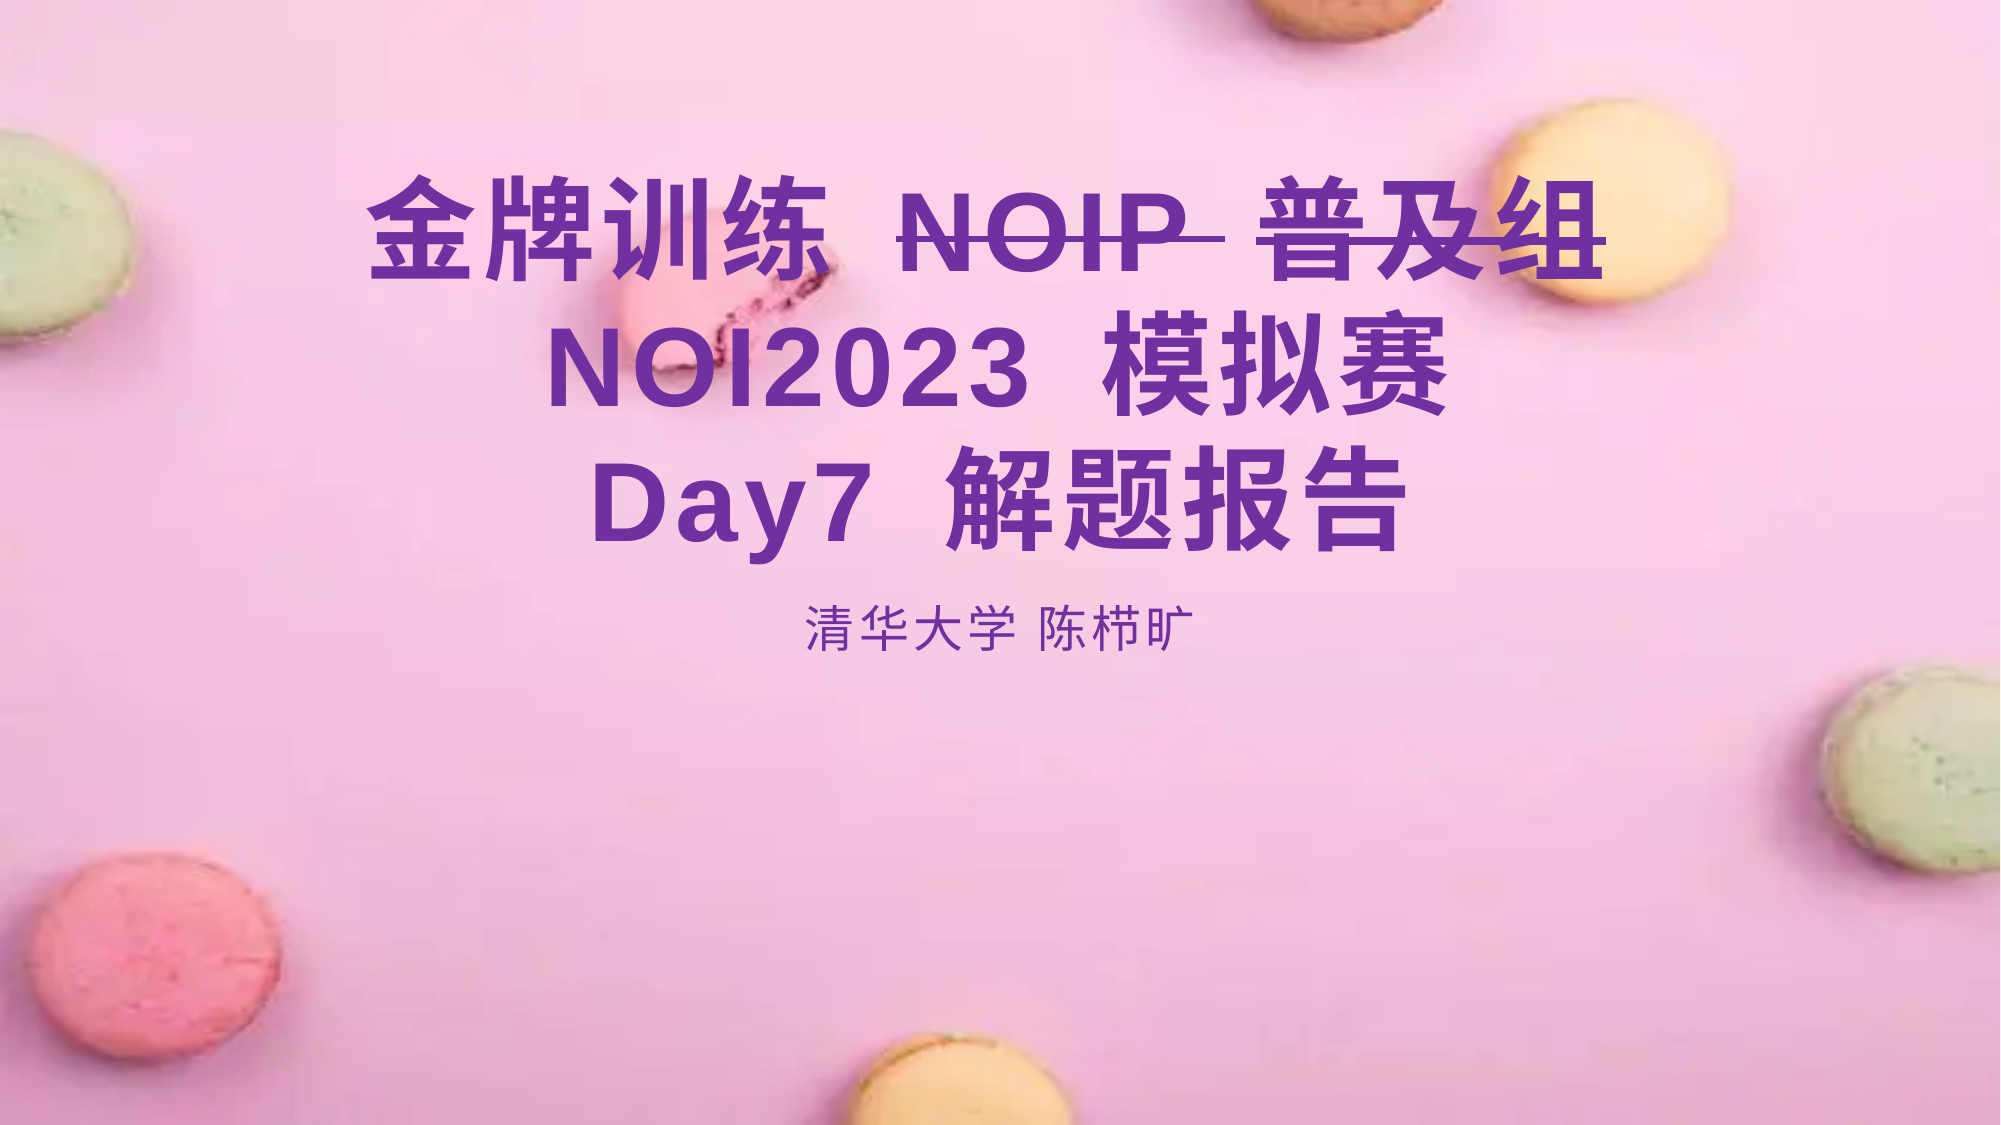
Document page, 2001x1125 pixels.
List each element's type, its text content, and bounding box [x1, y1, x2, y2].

title 金牌训练 NOIP 普及组NOI2023 模拟赛 Day7 解题报告 [196, 149, 1805, 572]
subtitle 清华大学 陈栉旷 [196, 584, 1805, 826]
picture [0, 0, 2001, 1125]
